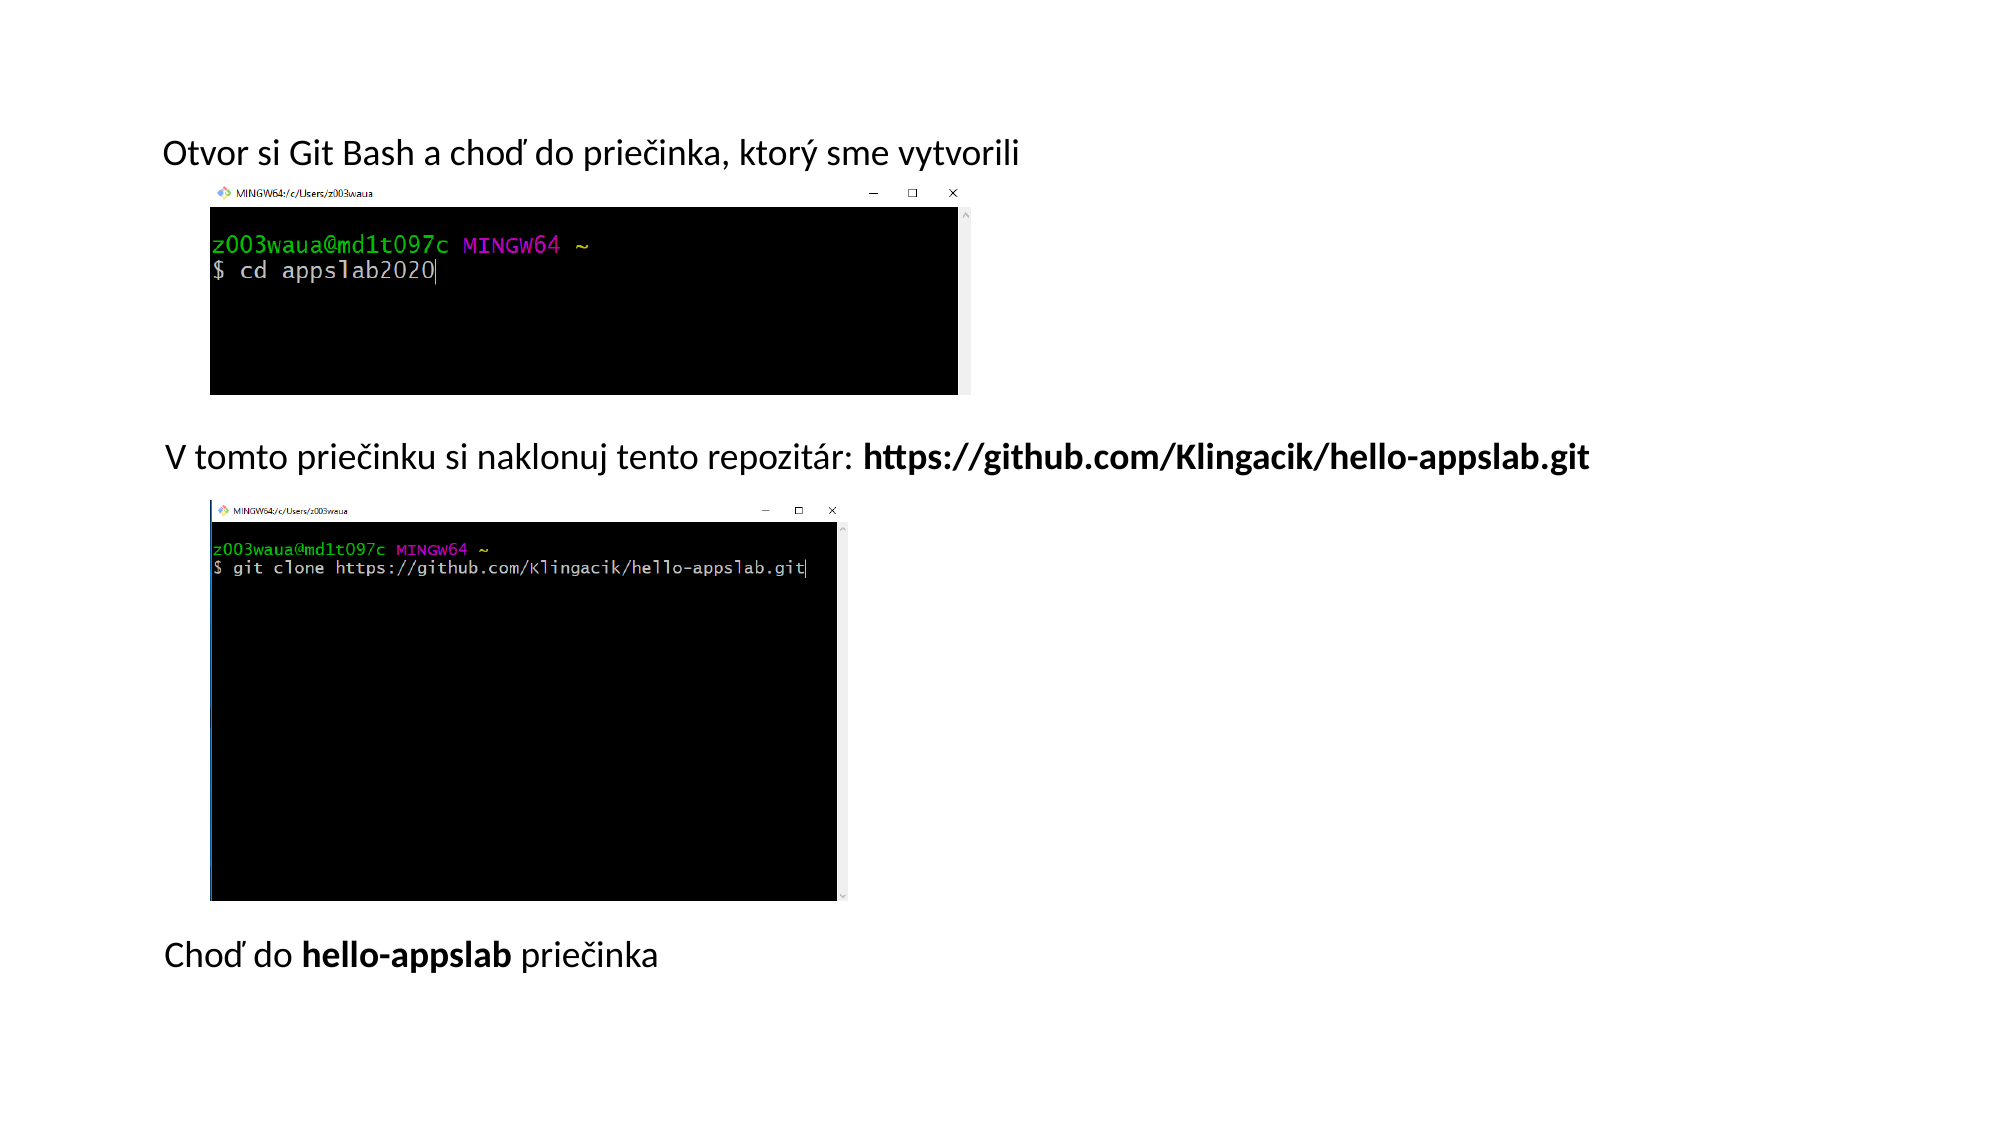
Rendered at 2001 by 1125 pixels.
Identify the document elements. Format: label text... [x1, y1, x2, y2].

text_box Choď do hello-appslab priečinka [149, 923, 675, 1028]
text_box Otvor si Git Bash a choď do priečinka, ktorý sme vytvorili [147, 120, 1036, 225]
text_box V tomto priečinku si naklonuj tento repozitár: https://github.com/Klingacik/hello-appslab.git [150, 424, 1615, 530]
picture [210, 182, 971, 395]
picture [210, 499, 848, 901]
